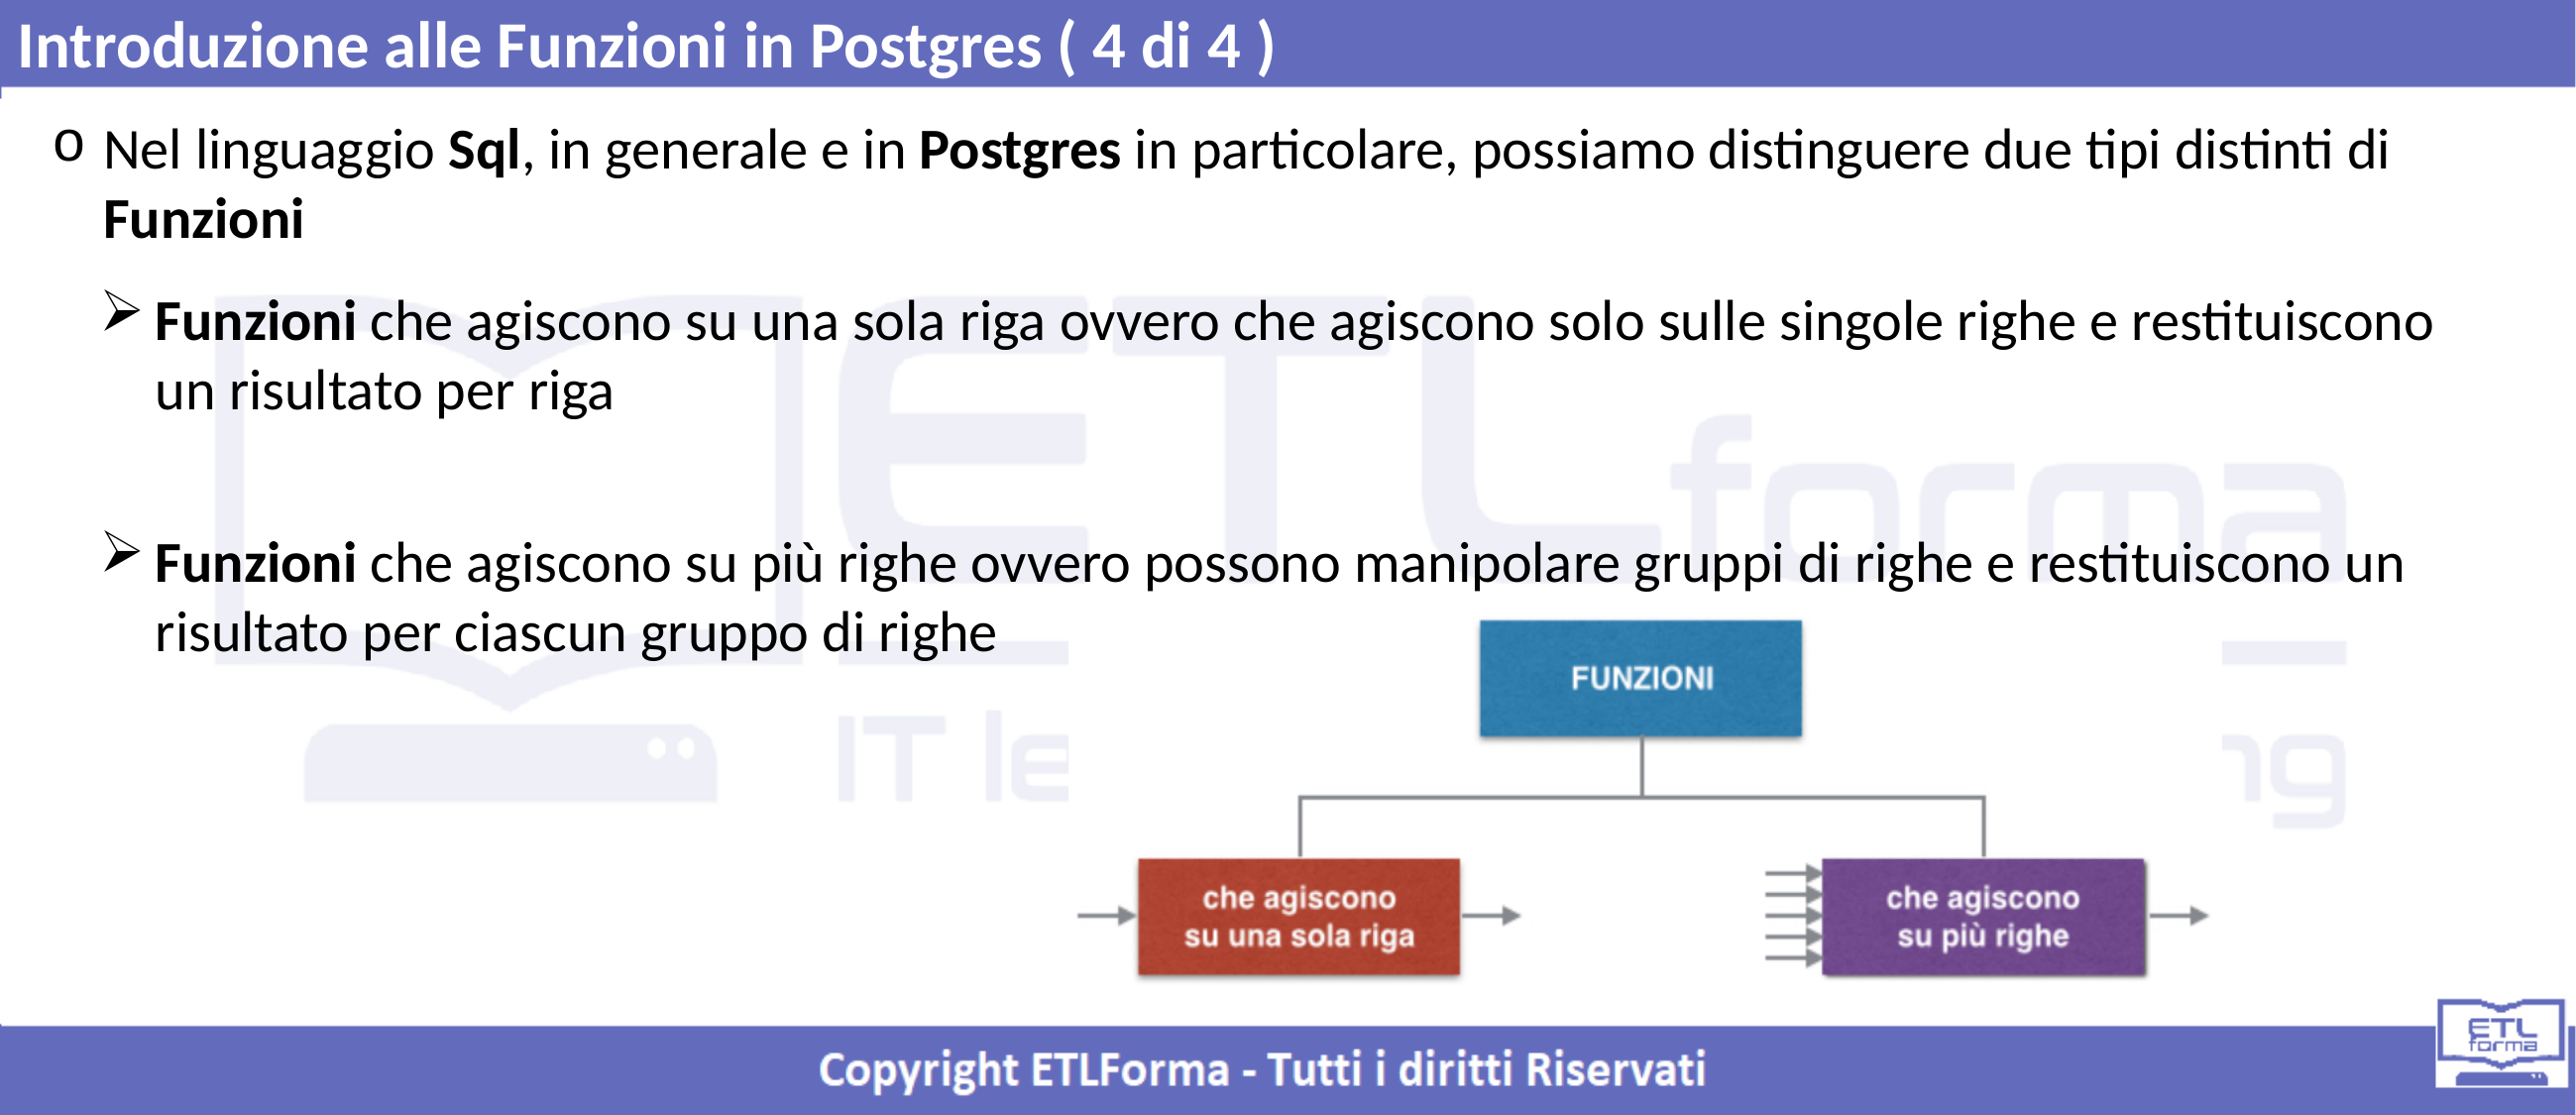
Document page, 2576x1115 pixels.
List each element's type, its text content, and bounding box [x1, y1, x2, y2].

text_box Nel linguaggio Sql, in generale e in Postgres in particolare, possiamo distinguere due tipi distinti di Funzioni [18, 105, 2527, 257]
picture [1068, 613, 2222, 994]
text_box Introduzione alle Funzioni in Postgres ( 4 di 4 ) [3, 0, 2552, 65]
text_box Funzioni che agiscono su una sola riga ovvero che agiscono solo sulle singole righe e restituiscono un risultato per riga Funzioni che agiscono su più righe ovvero possono manipolare gruppi di righe e restituiscono un risultato per ciascun gruppo di righe [65, 277, 2505, 669]
